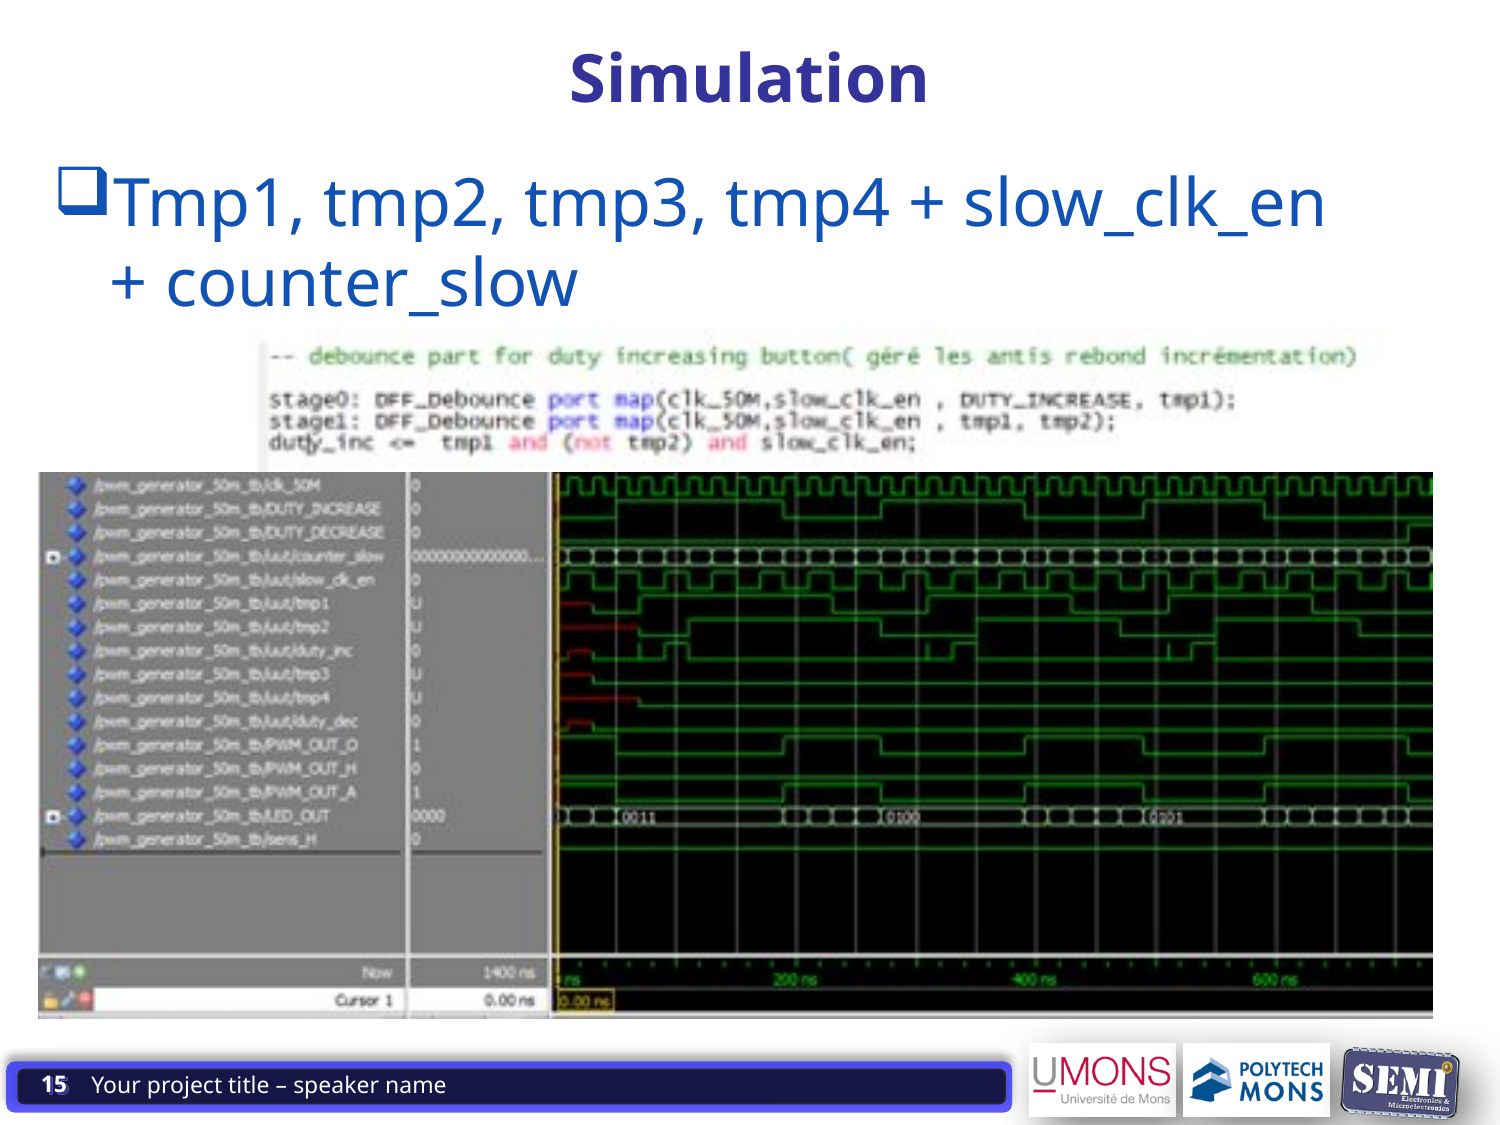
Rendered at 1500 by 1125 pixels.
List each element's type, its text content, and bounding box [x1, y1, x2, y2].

picture [1340, 1046, 1461, 1120]
picture [38, 326, 1433, 1019]
slide_number 15 [0, 1059, 111, 1111]
title Simulation [74, 27, 1426, 216]
picture [1029, 1043, 1176, 1117]
picture [1183, 1043, 1330, 1117]
list Tmp1, tmp2, tmp3, tmp4 + slow_clk_en + counter_slow [38, 151, 1389, 471]
